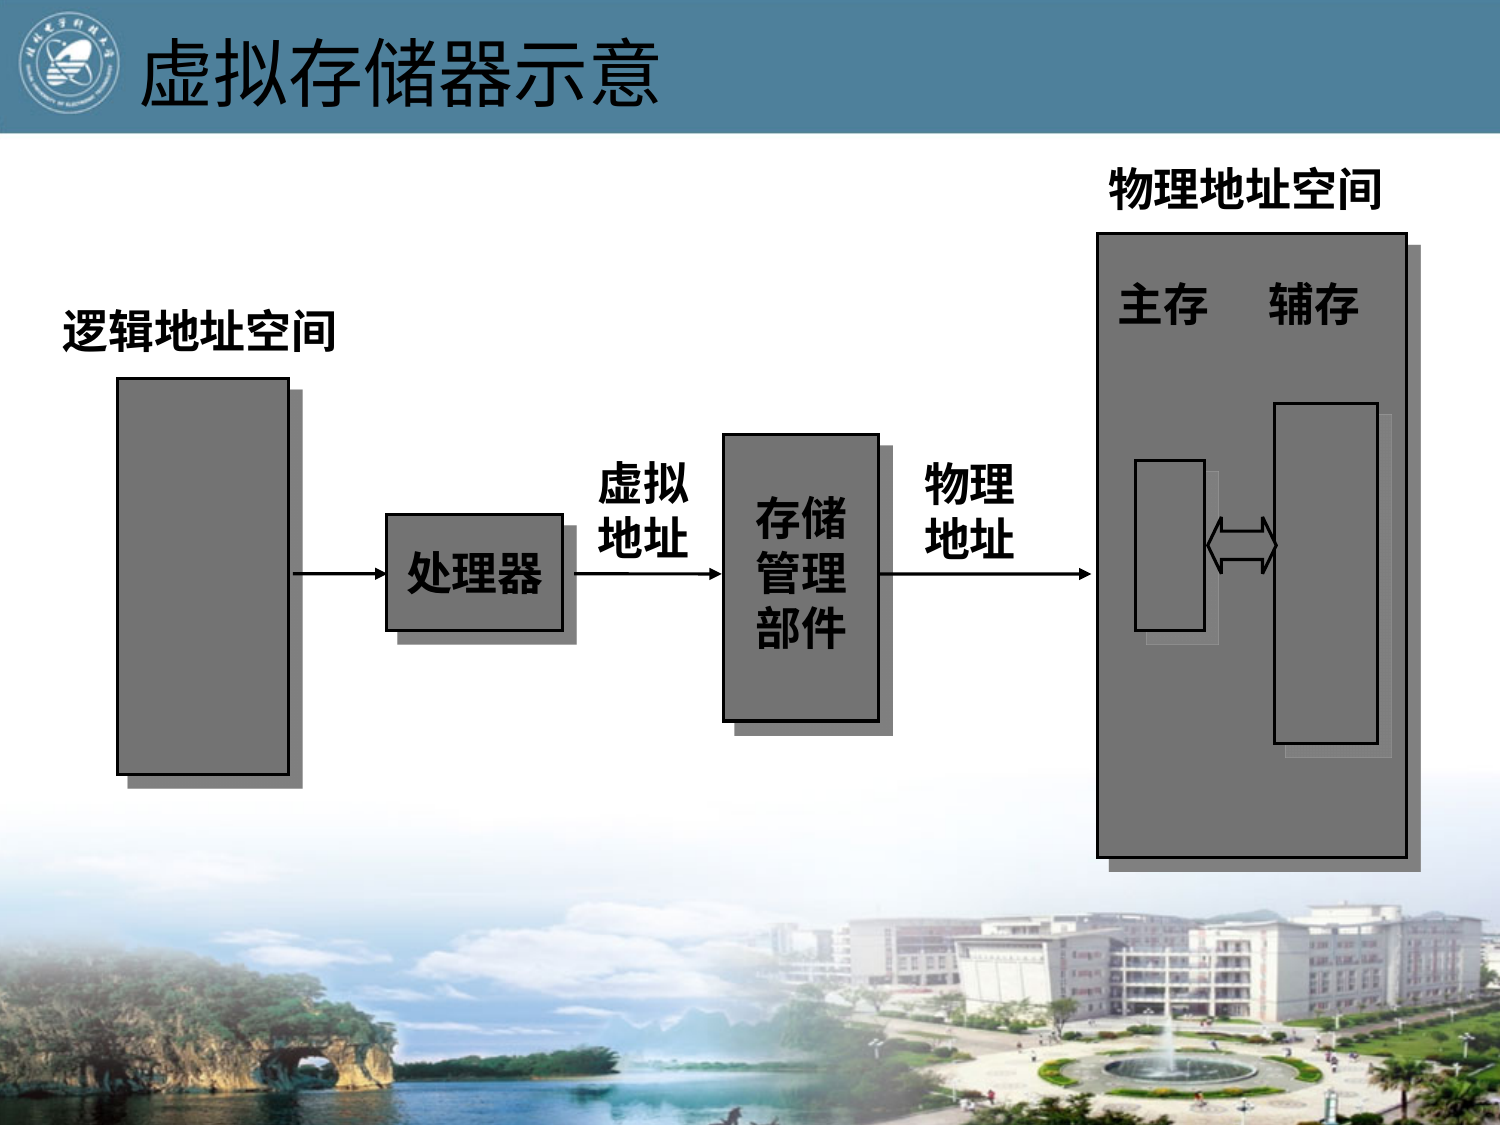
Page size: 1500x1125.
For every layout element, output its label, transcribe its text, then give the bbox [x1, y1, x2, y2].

text_box [1097, 233, 1407, 858]
text_box 辅存 [1268, 276, 1378, 379]
text_box [1135, 460, 1205, 631]
text_box 物理地址空间 [1108, 160, 1412, 220]
text_box 逻辑地址空间 [62, 302, 372, 362]
text_box [1274, 403, 1378, 744]
text_box 存储 管理 部件 [723, 434, 879, 722]
text_box 物理 地址 [924, 455, 1058, 553]
text_box [292, 567, 388, 580]
text_box 主存 [1117, 276, 1219, 374]
text_box 处理器 [386, 514, 563, 631]
text_box [117, 378, 289, 775]
text_box [878, 567, 1092, 581]
text_box 虚拟 地址 [597, 455, 715, 541]
text_box [1207, 516, 1277, 574]
title 虚拟存储器示意 [123, 0, 1400, 144]
picture [0, 0, 1500, 1125]
text_box [574, 567, 722, 581]
